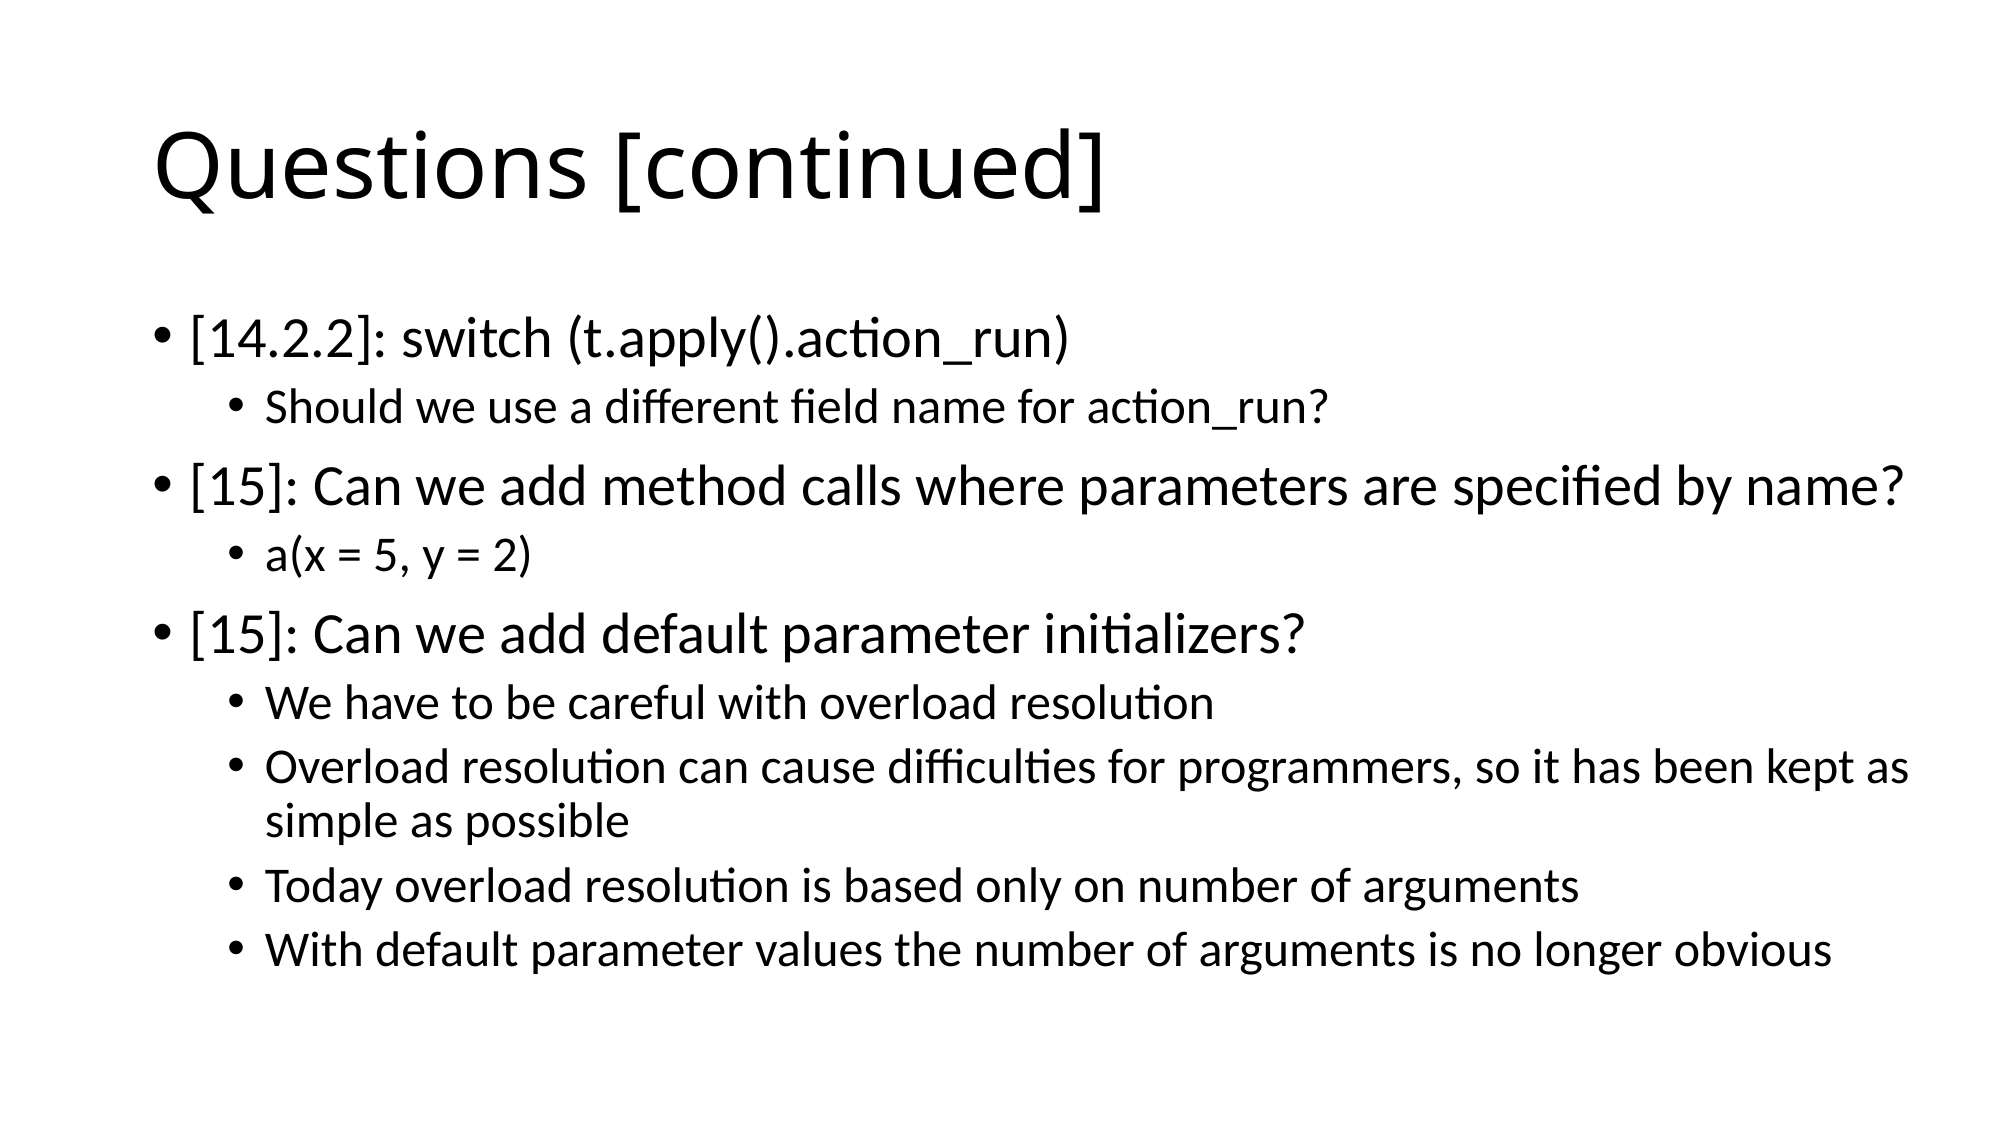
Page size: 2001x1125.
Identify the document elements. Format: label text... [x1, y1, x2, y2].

title Questions [continued] [137, 59, 1863, 278]
list [14.2.2]: switch (t.apply().action_run) Should we use a different field name for action_run? [15]: Can we add method calls where parameters are specified by name? a(x = 5, y = 2) [15]: Can we add default parameter initializers? We have to be careful with overload resolution Overload resolution can cause difficulties for programmers, so it has been kept as simple as possible Today overload resolution is based only on number of arguments With default parameter values the number of arguments is no longer obvious [137, 299, 1955, 1057]
